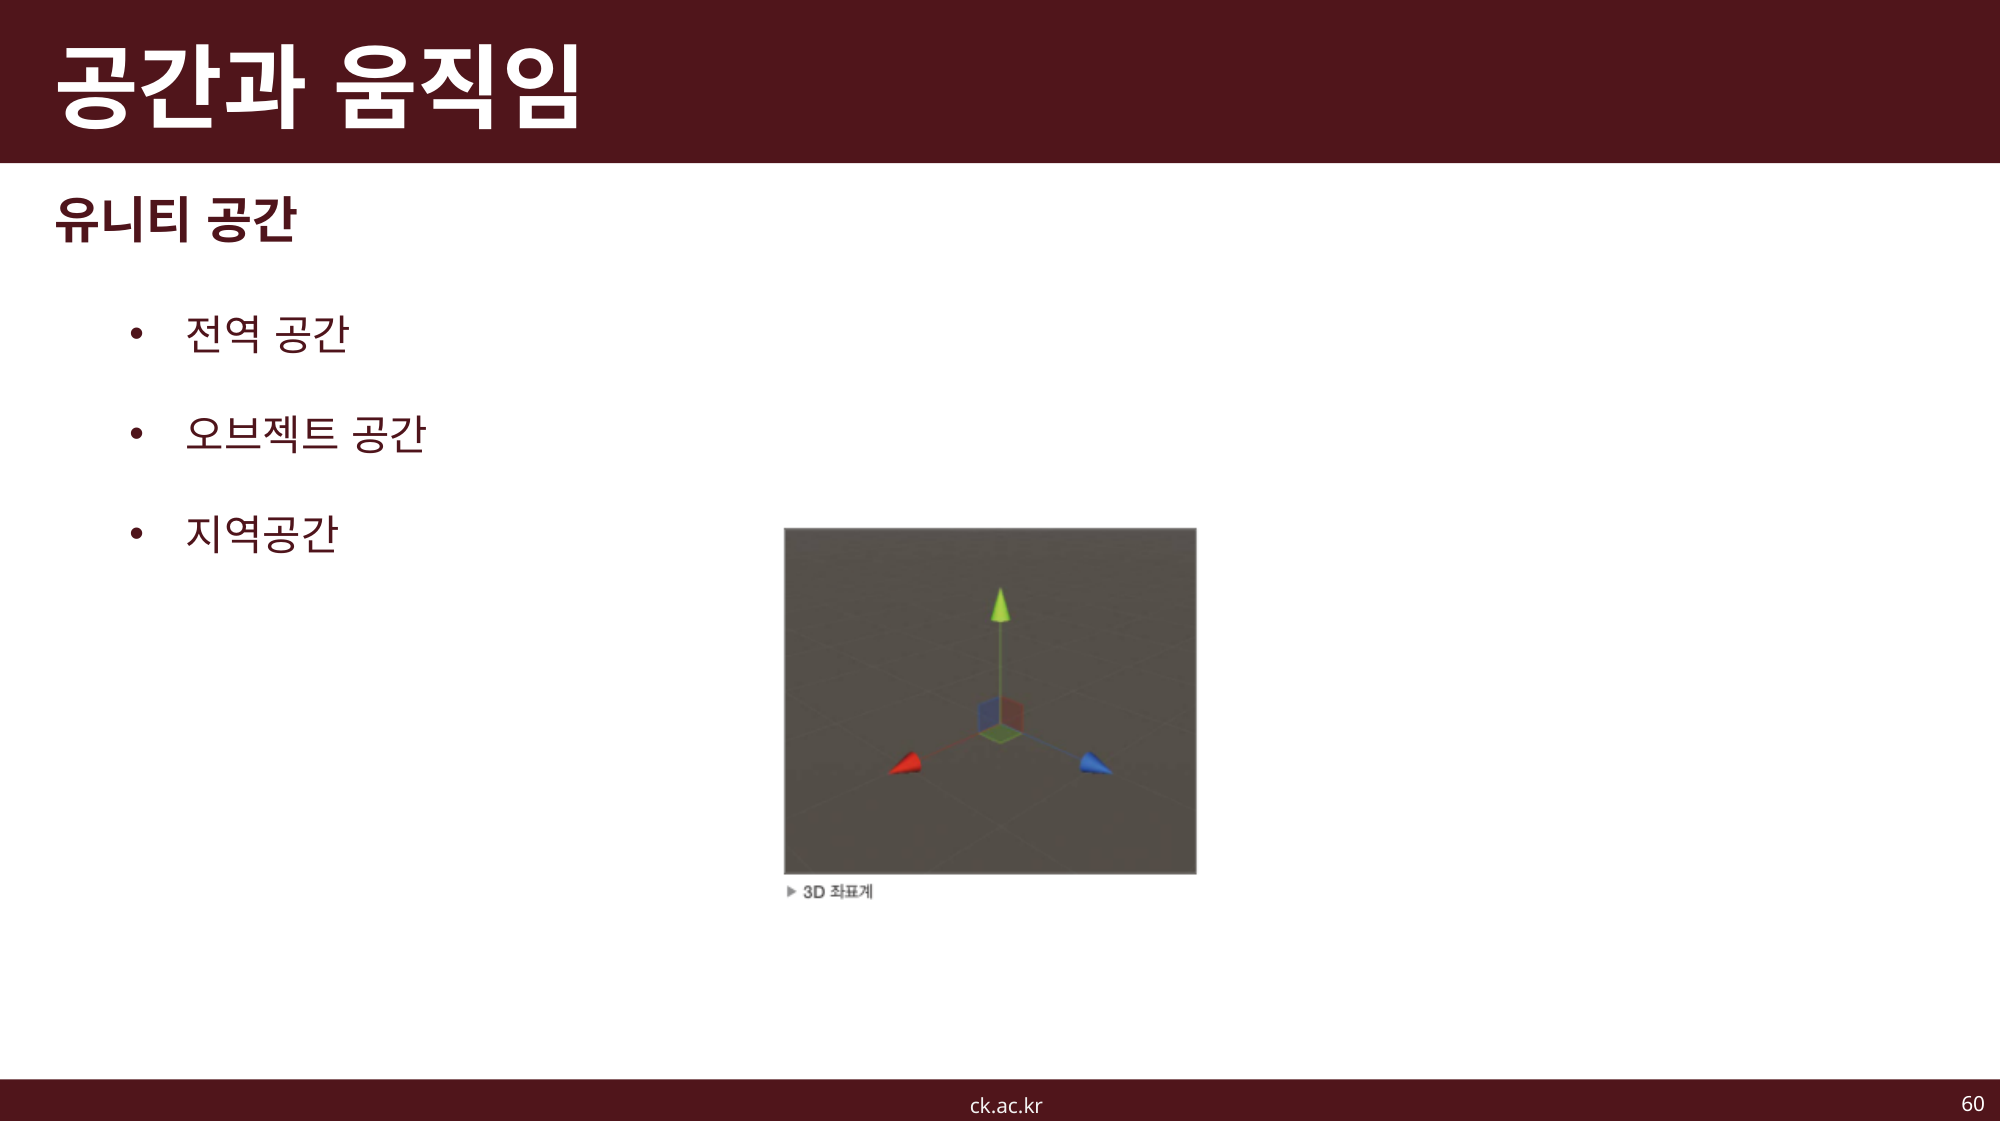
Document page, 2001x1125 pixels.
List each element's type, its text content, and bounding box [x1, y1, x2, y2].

text_box 유니티 공간 전역 공간 오브젝트 공간 지역공간 [39, 181, 1970, 566]
footer ck.ac.kr [949, 1084, 1064, 1125]
slide_number 60 [1911, 1083, 2000, 1125]
picture [767, 522, 1233, 914]
title 공간과 움직임 [39, 34, 1289, 149]
